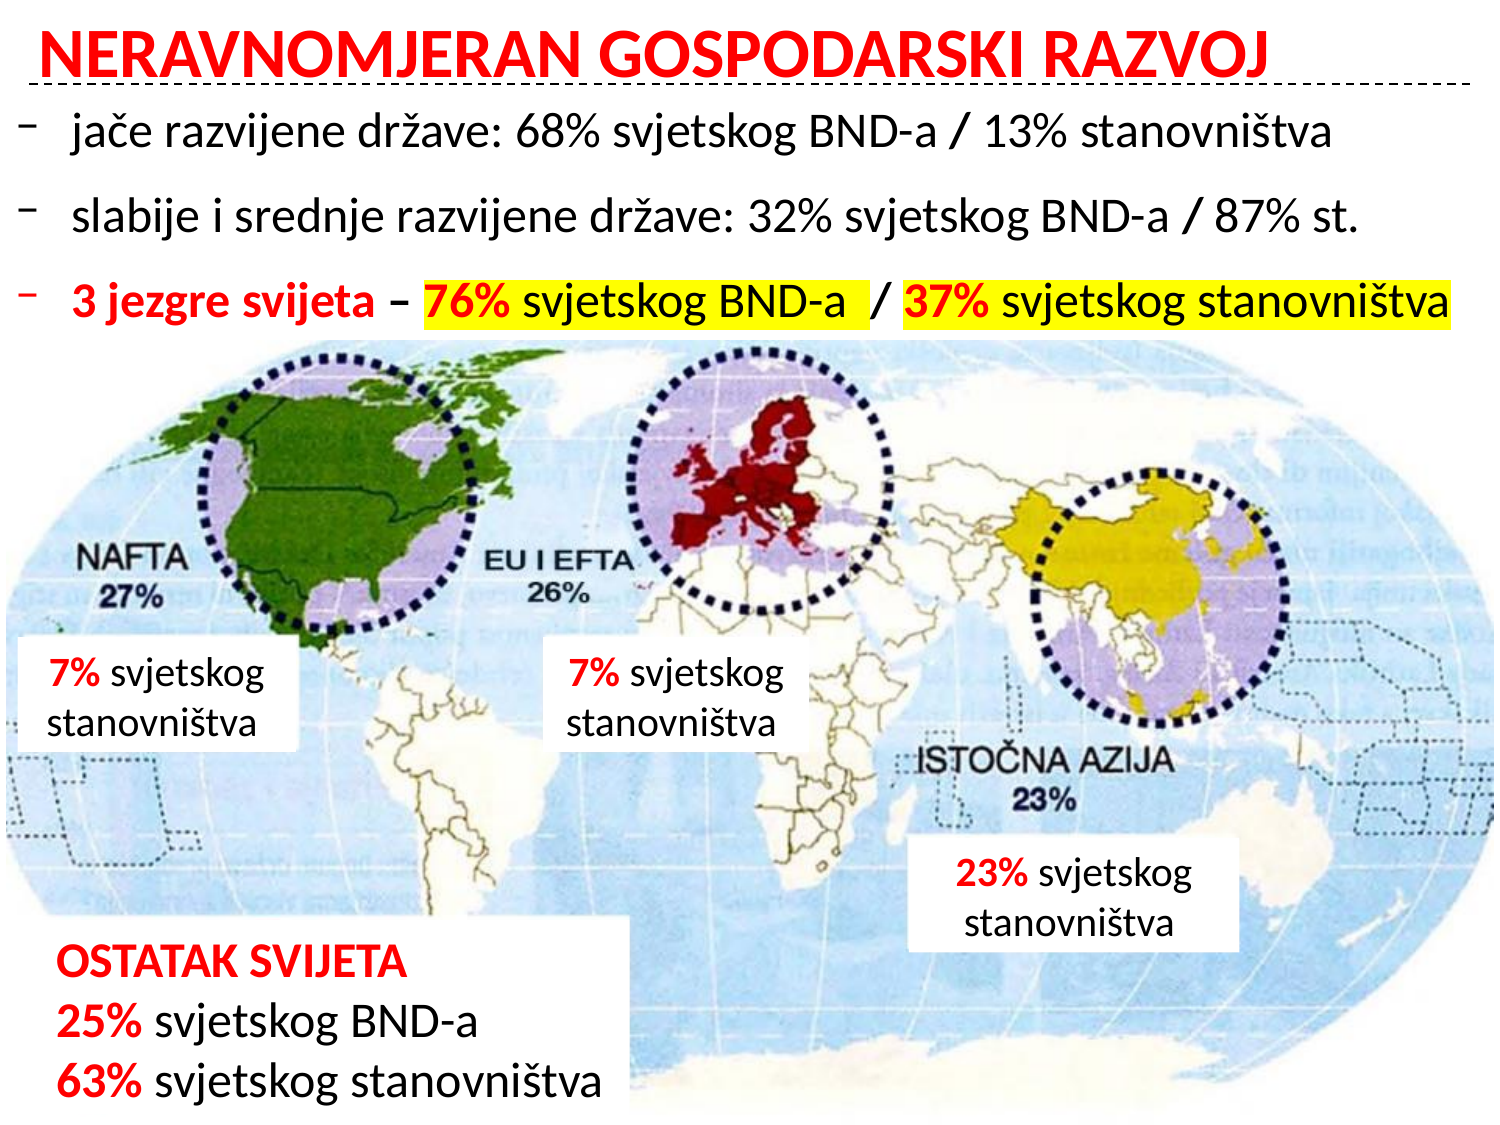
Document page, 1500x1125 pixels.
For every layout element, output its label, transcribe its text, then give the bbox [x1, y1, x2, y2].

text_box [5, 339, 1494, 1125]
list jače razvijene države: 68% svjetskog BND-a / 13% stanovništva slabije i srednje razvijene države: 32% svjetskog BND-a / 87% st. 3 jezgre svijeta – 76% svjetskog BND-a / 37% svjetskog stanovništva NAFTA – 27% svjetskog BND-a; 7% svjetskog stanovništva (2012.) EU – zajedno s EFTA-om – 26% svjetskog BND-a; 7% svjetskog stanovništva (2012.) istočna Azija – 23% svjetskog BND-a; 23% svjetskog stanovništva (2012.) ostatak svijeta ostvario je 25% svjetskog BND-a, a u njemu živi 63% svjetskog stanovništva [0, 90, 1500, 1114]
title NERAVNOMJERAN GOSPODARSKI RAZVOJ [23, 0, 1477, 102]
